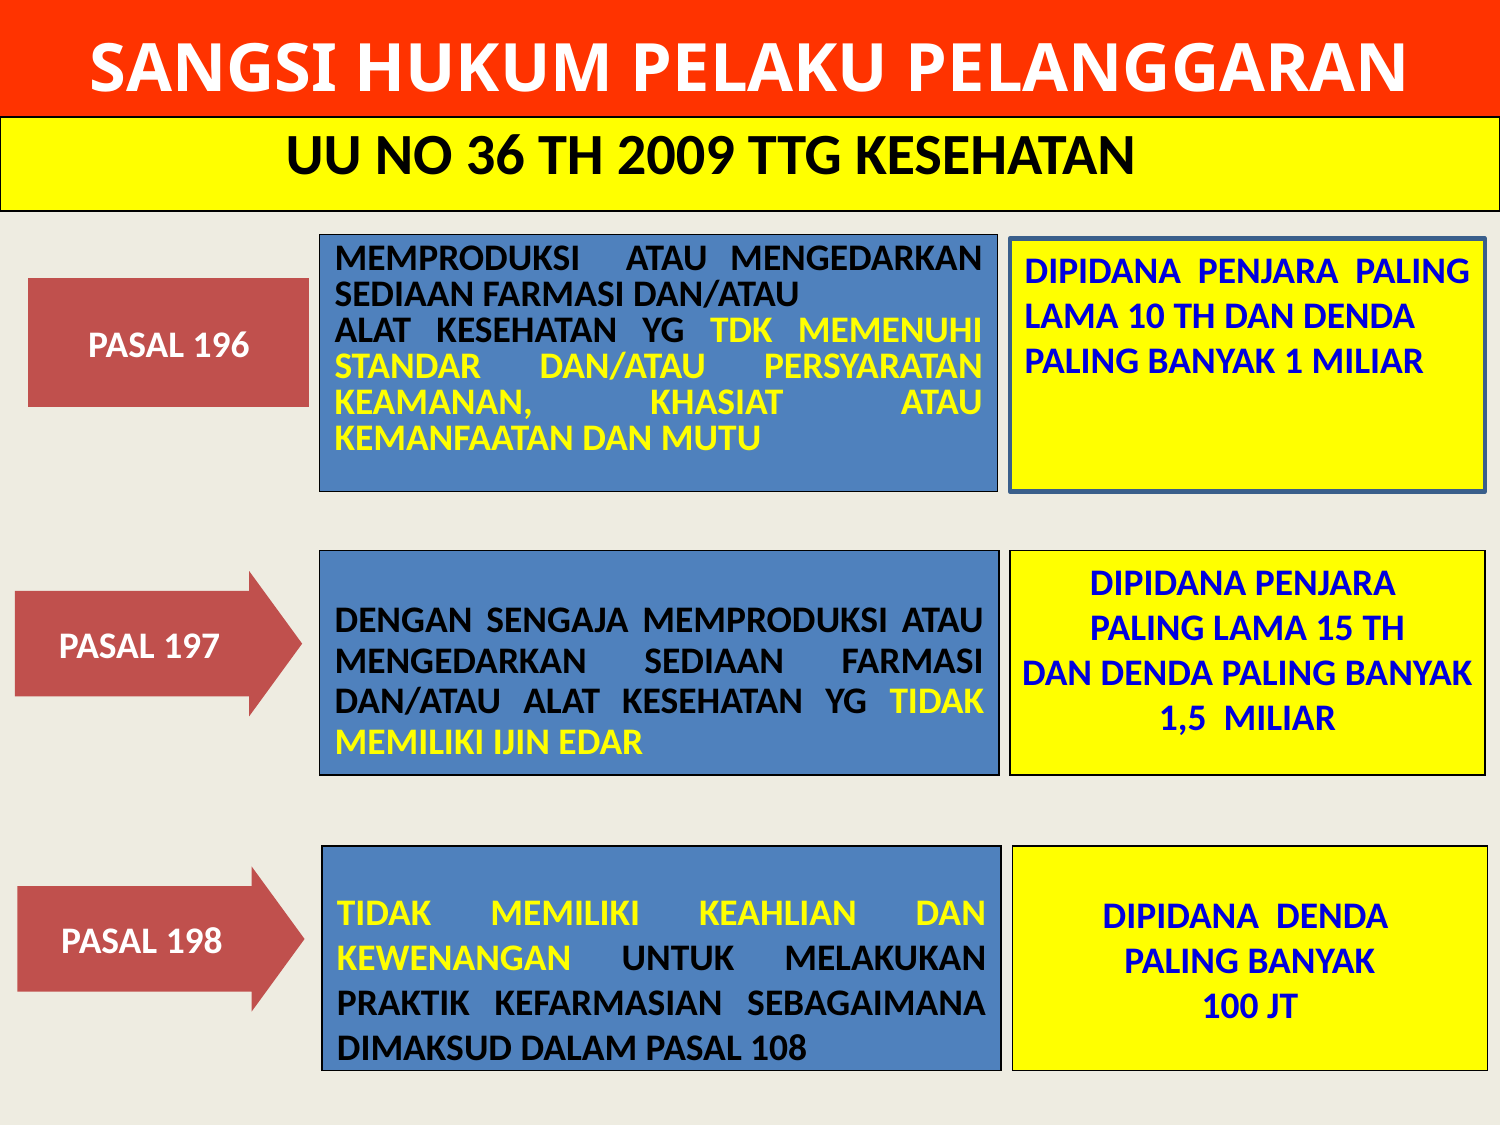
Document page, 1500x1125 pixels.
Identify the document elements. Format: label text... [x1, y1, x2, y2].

text_box PASAL 197 [15, 573, 302, 714]
text_box SANGSI HUKUM PELAKU PELANGGARAN [0, 0, 1500, 117]
title PASAL 196 [28, 278, 309, 407]
text_box TIDAK MEMILIKI KEAHLIAN DAN KEWENANGAN UNTUK MELAKUKAN PRAKTIK KEFARMASIAN SEBAGAIMANA DIMAKSUD DALAM PASAL 108 [322, 845, 1002, 1071]
text_box DIPIDANA PENJARA PALING LAMA 10 TH DAN DENDA PALING BANYAK 1 MILIAR [1008, 236, 1487, 494]
text_box DENGAN SENGAJA MEMPRODUKSI ATAU MENGEDARKAN SEDIAAN FARMASI DAN/ATAU ALAT KESEHATAN YG TIDAK MEMILIKI IJIN EDAR [319, 550, 999, 775]
text_box UU NO 36 TH 2009 TTG KESEHATAN [0, 117, 1500, 211]
list MEMPRODUKSI ATAU MENGEDARKAN SEDIAAN FARMASI DAN/ATAU ALAT KESEHATAN YG TDK MEMENUHI STANDAR DAN/ATAU PERSYARATAN KEAMANAN, KHASIAT ATAU KEMANFAATAN DAN MUTU [319, 234, 998, 492]
text_box DIPIDANA PENJARA PALING LAMA 15 TH DAN DENDA PALING BANYAK 1,5 MILIAR [1009, 550, 1485, 775]
text_box DIPIDANA DENDA PALING BANYAK 100 JT [1012, 845, 1488, 1071]
text_box PASAL 198 [18, 868, 304, 1010]
